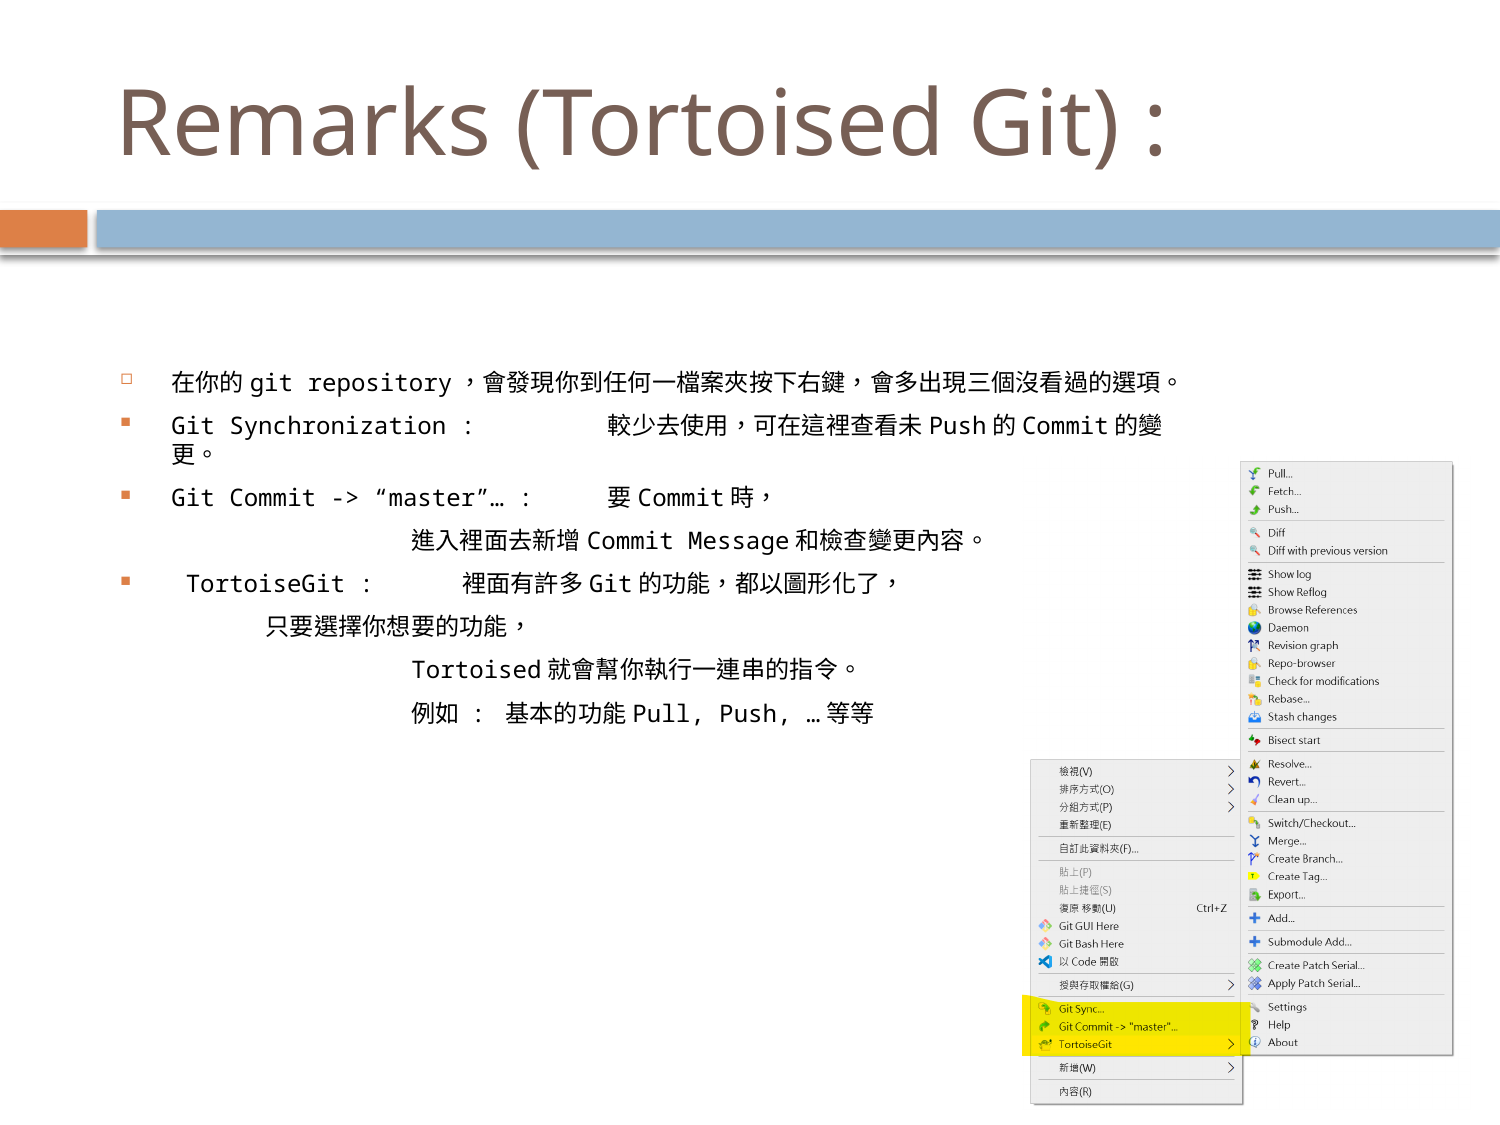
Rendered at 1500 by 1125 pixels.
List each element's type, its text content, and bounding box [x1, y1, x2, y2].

picture [997, 455, 1471, 1110]
title Remarks (Tortoised Git) : [100, 37, 1438, 200]
list 在你的git repository，會發現你到任何一檔案夾按下右鍵，會多出現三個沒看過的選項。 Git Synchronization : 較少去使用，可在這裡查看未Push的Commit的變更。 Git Commit -> “master”… : 要Commit時， 進入裡面去新增Commit Message和檢查變更內容。 TortoiseGit : 裡面有許多Git的功能，都以圖形化了， 只要選擇你想要的功能， Tortoised就會幫你執行一連串的指令。 例如 : 基本的功能Pull, Push, …等等 [105, 359, 1181, 766]
